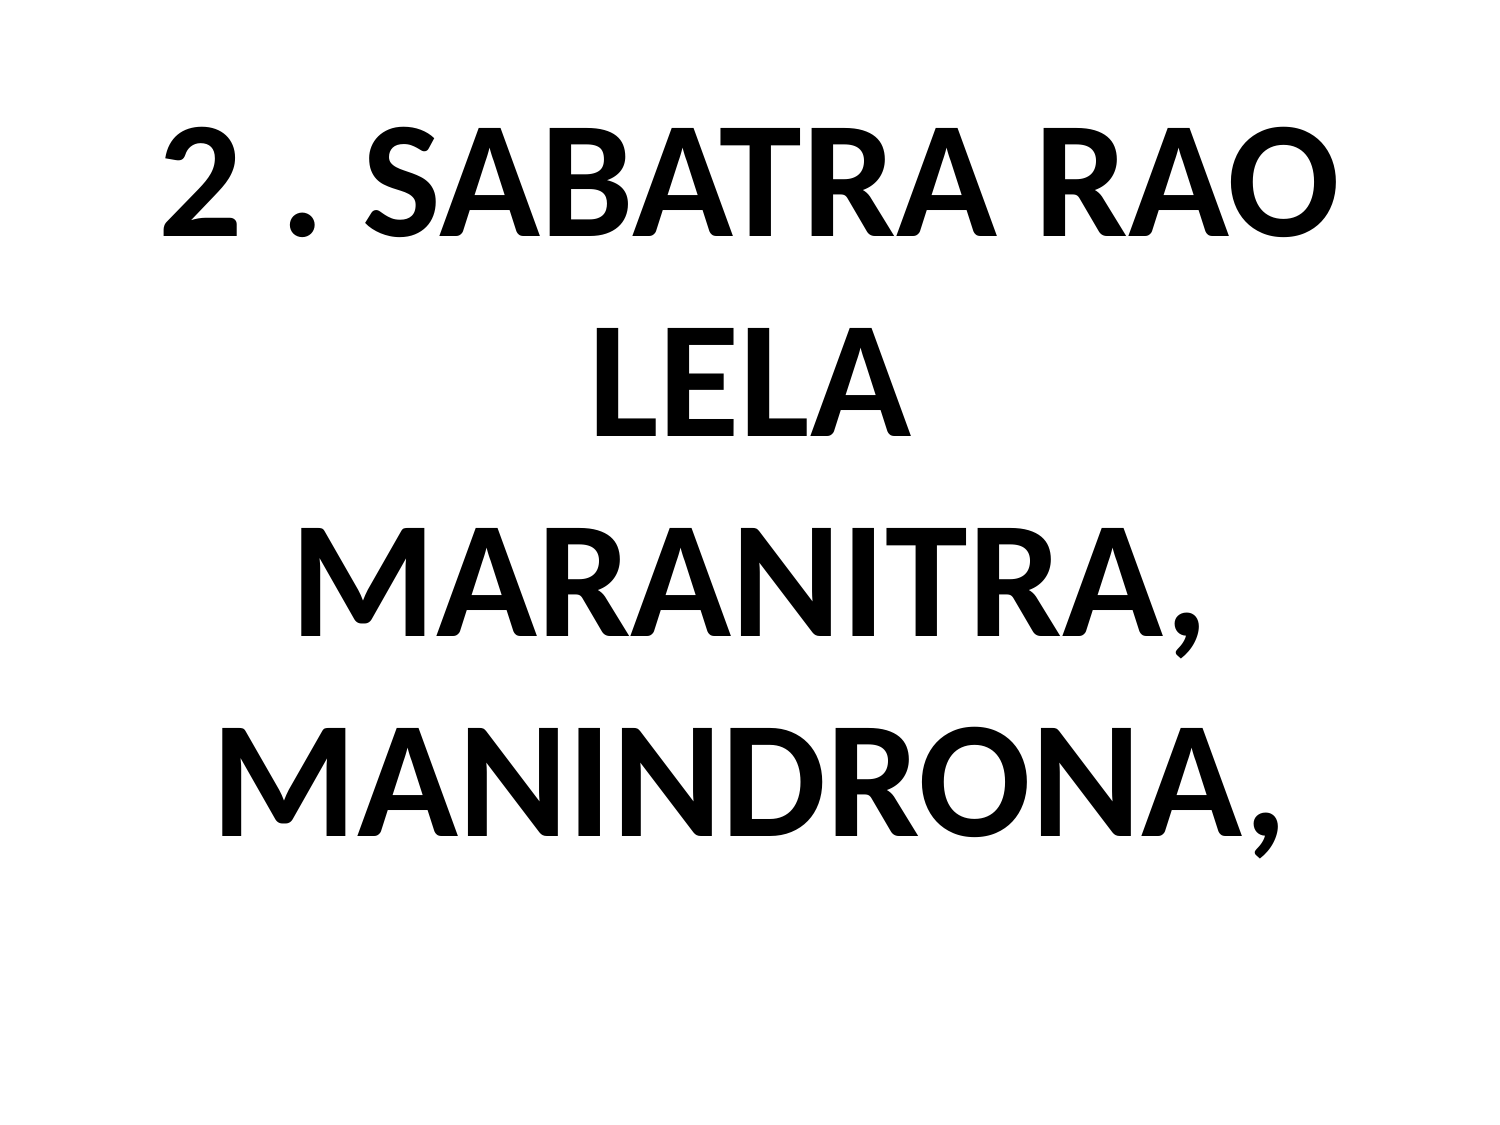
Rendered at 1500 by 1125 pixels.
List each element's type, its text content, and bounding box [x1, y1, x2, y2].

title 2 . SABATRA RAO LELA MARANITRA, MANINDRONA, [112, 349, 1388, 591]
